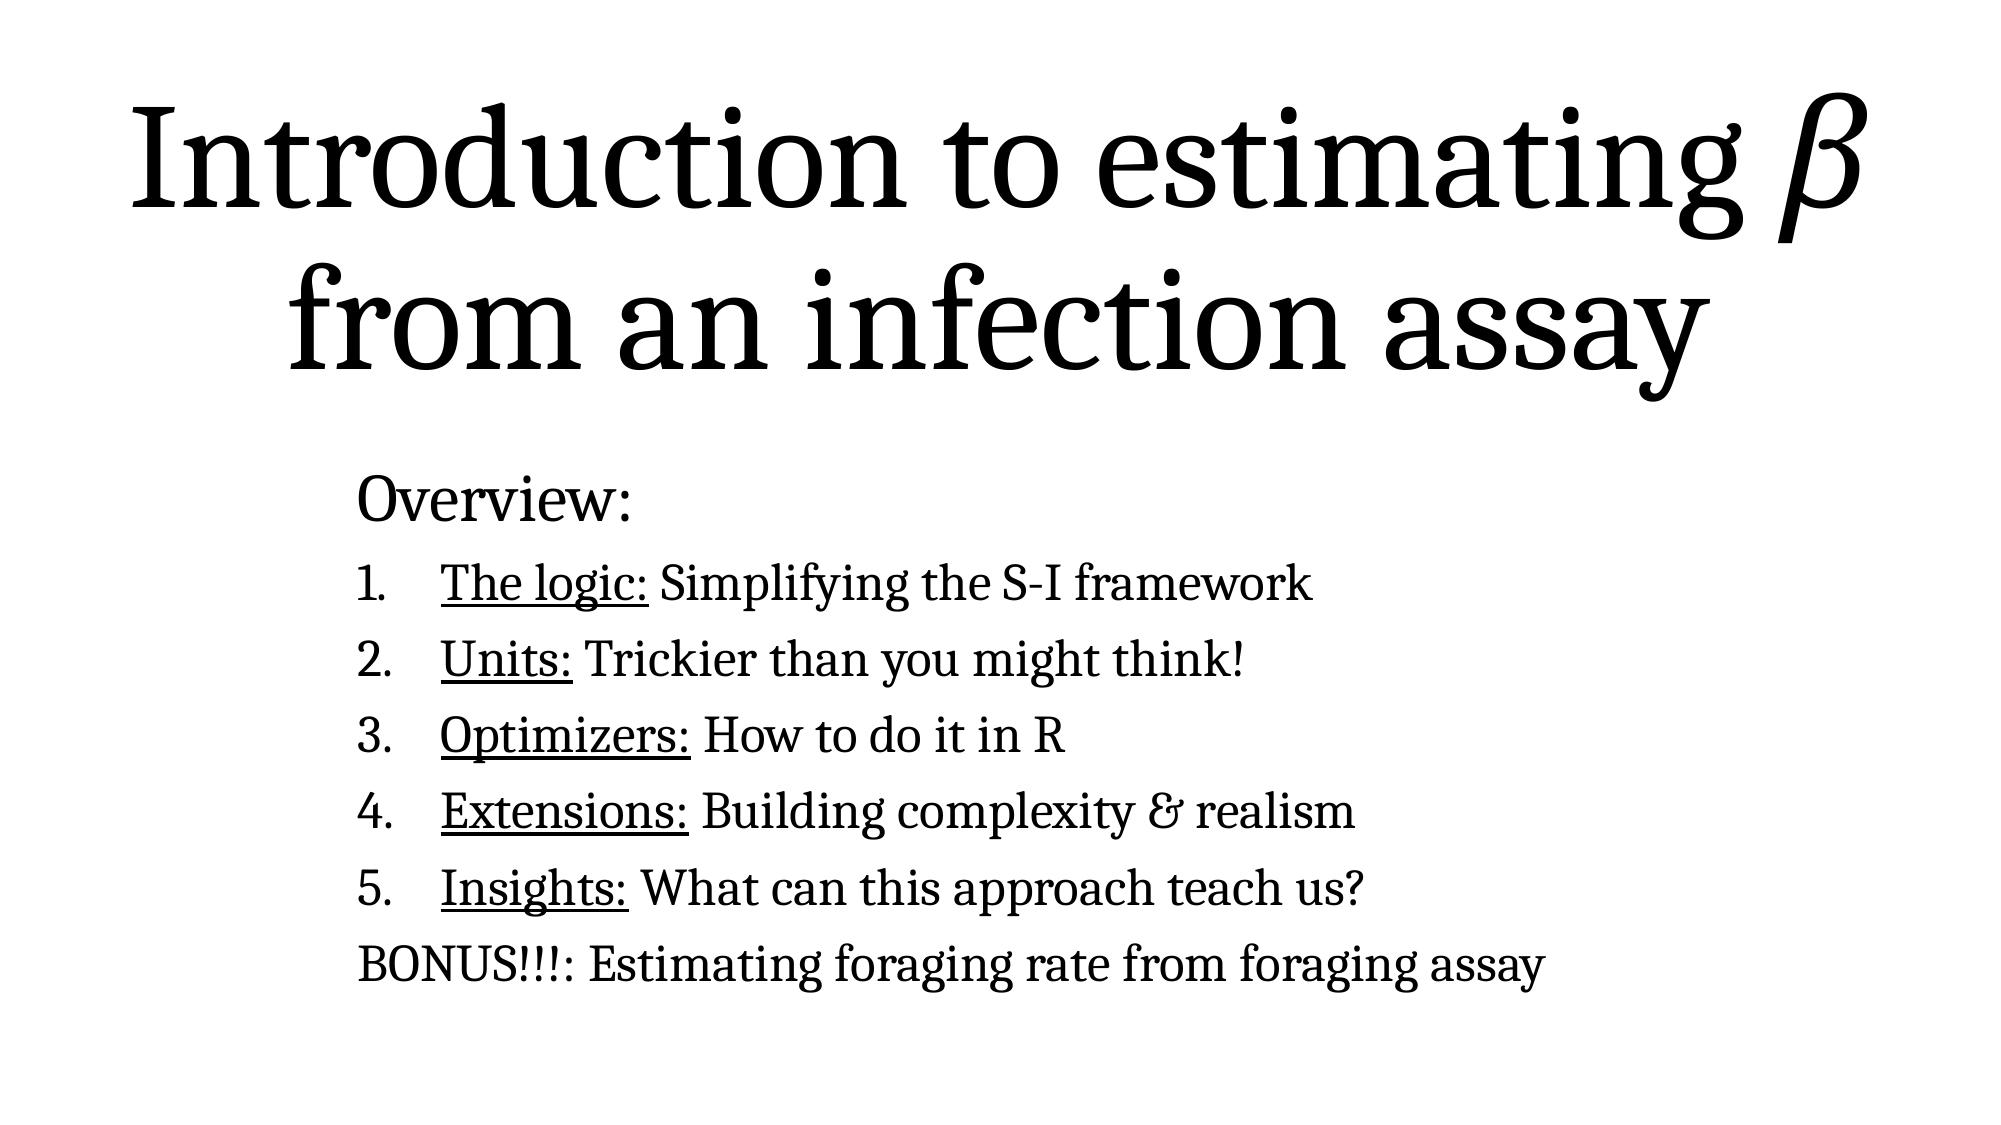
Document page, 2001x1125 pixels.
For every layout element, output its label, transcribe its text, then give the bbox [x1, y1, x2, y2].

title Introduction to estimating β from an infection assay [55, 37, 1942, 410]
subtitle Overview: The logic: Simplifying the S-I framework Units: Trickier than you might think! Optimizers: How to do it in R Extensions: Building complexity & realism Insights: What can this approach teach us? BONUS!!!: Estimating foraging rate from foraging assay [342, 454, 1843, 1001]
